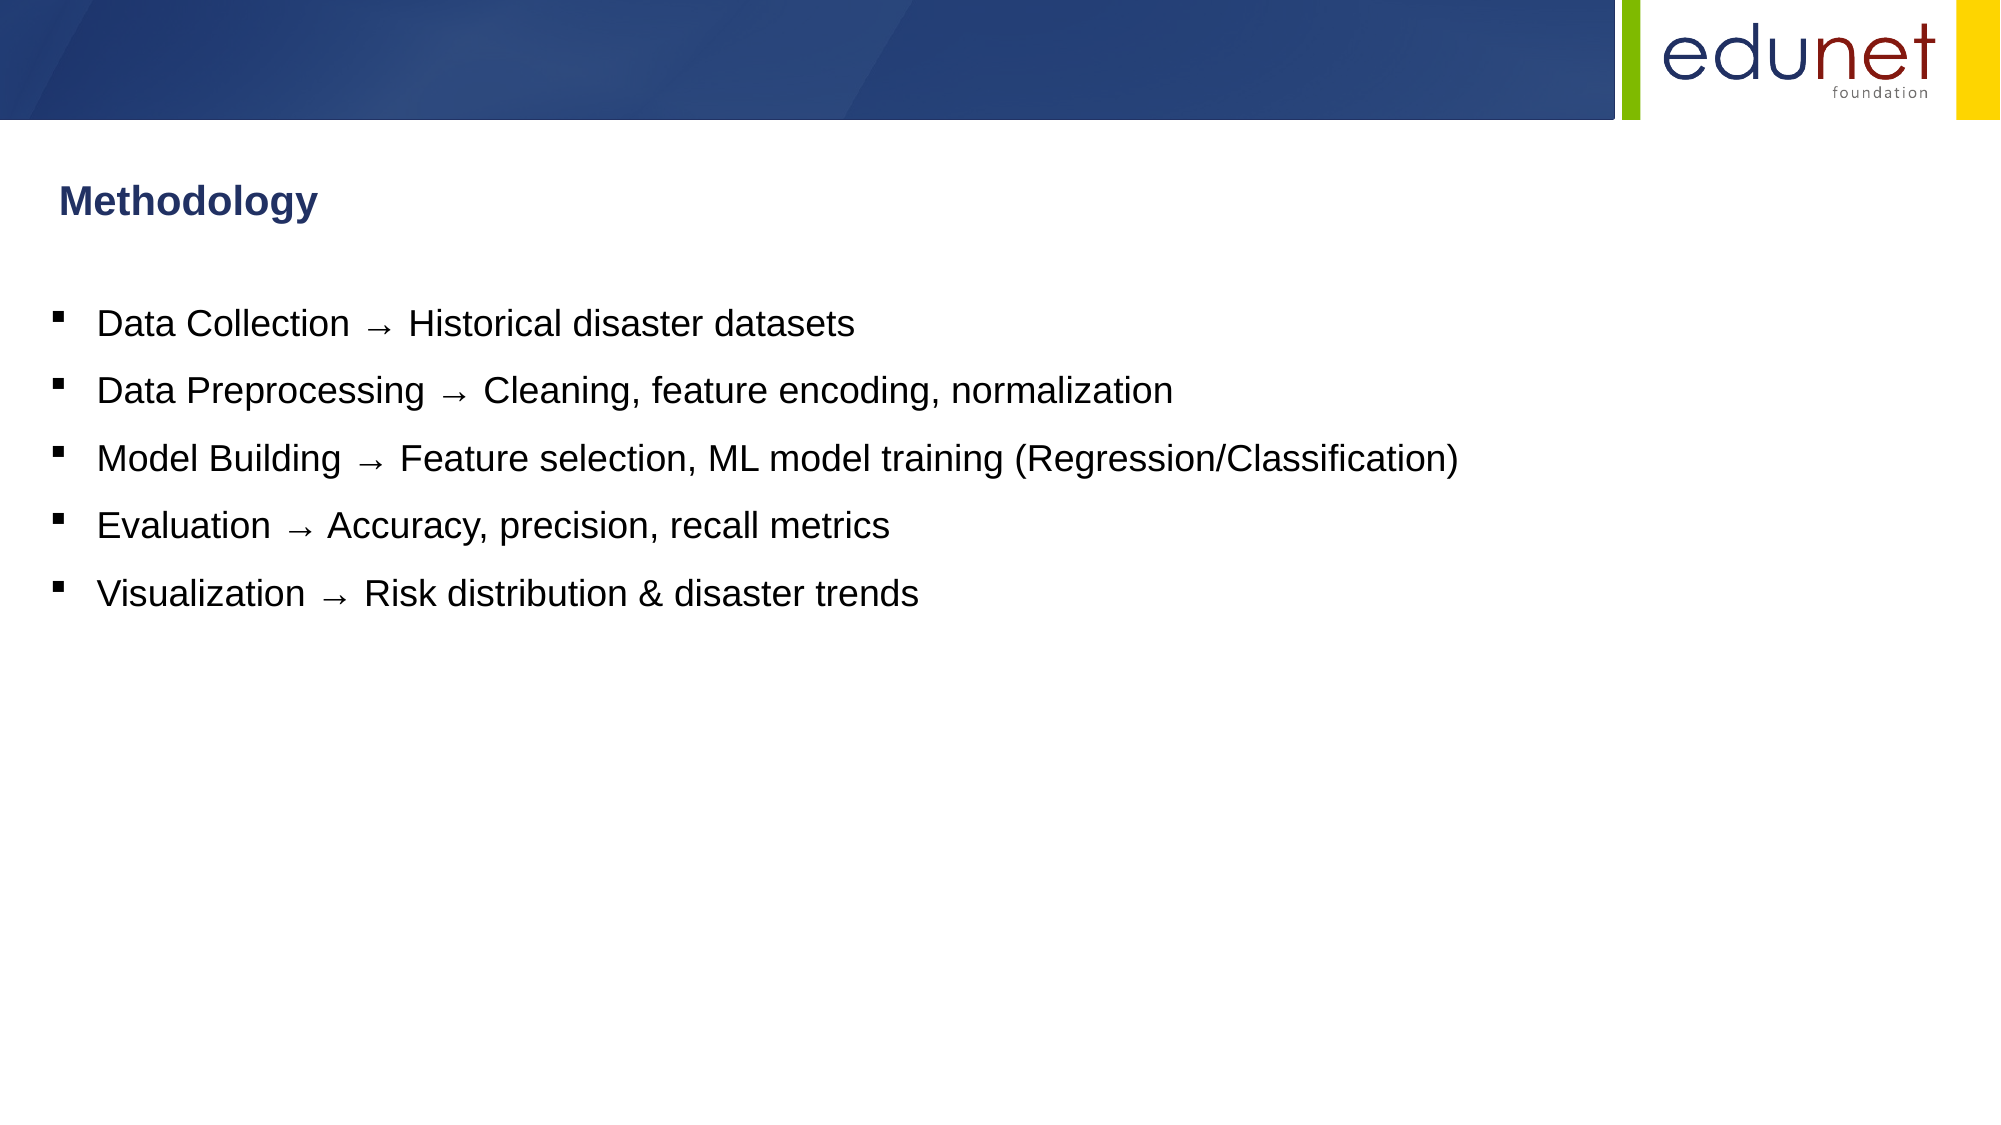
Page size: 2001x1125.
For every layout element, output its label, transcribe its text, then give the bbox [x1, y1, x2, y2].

text_box Data Collection → Historical disaster datasets Data Preprocessing → Cleaning, feature encoding, normalization Model Building → Feature selection, ML model training (Regression/Classification) Evaluation → Accuracy, precision, recall metrics Visualization → Risk distribution & disaster trends [34, 0, 1475, 622]
picture [1652, 12, 1948, 108]
